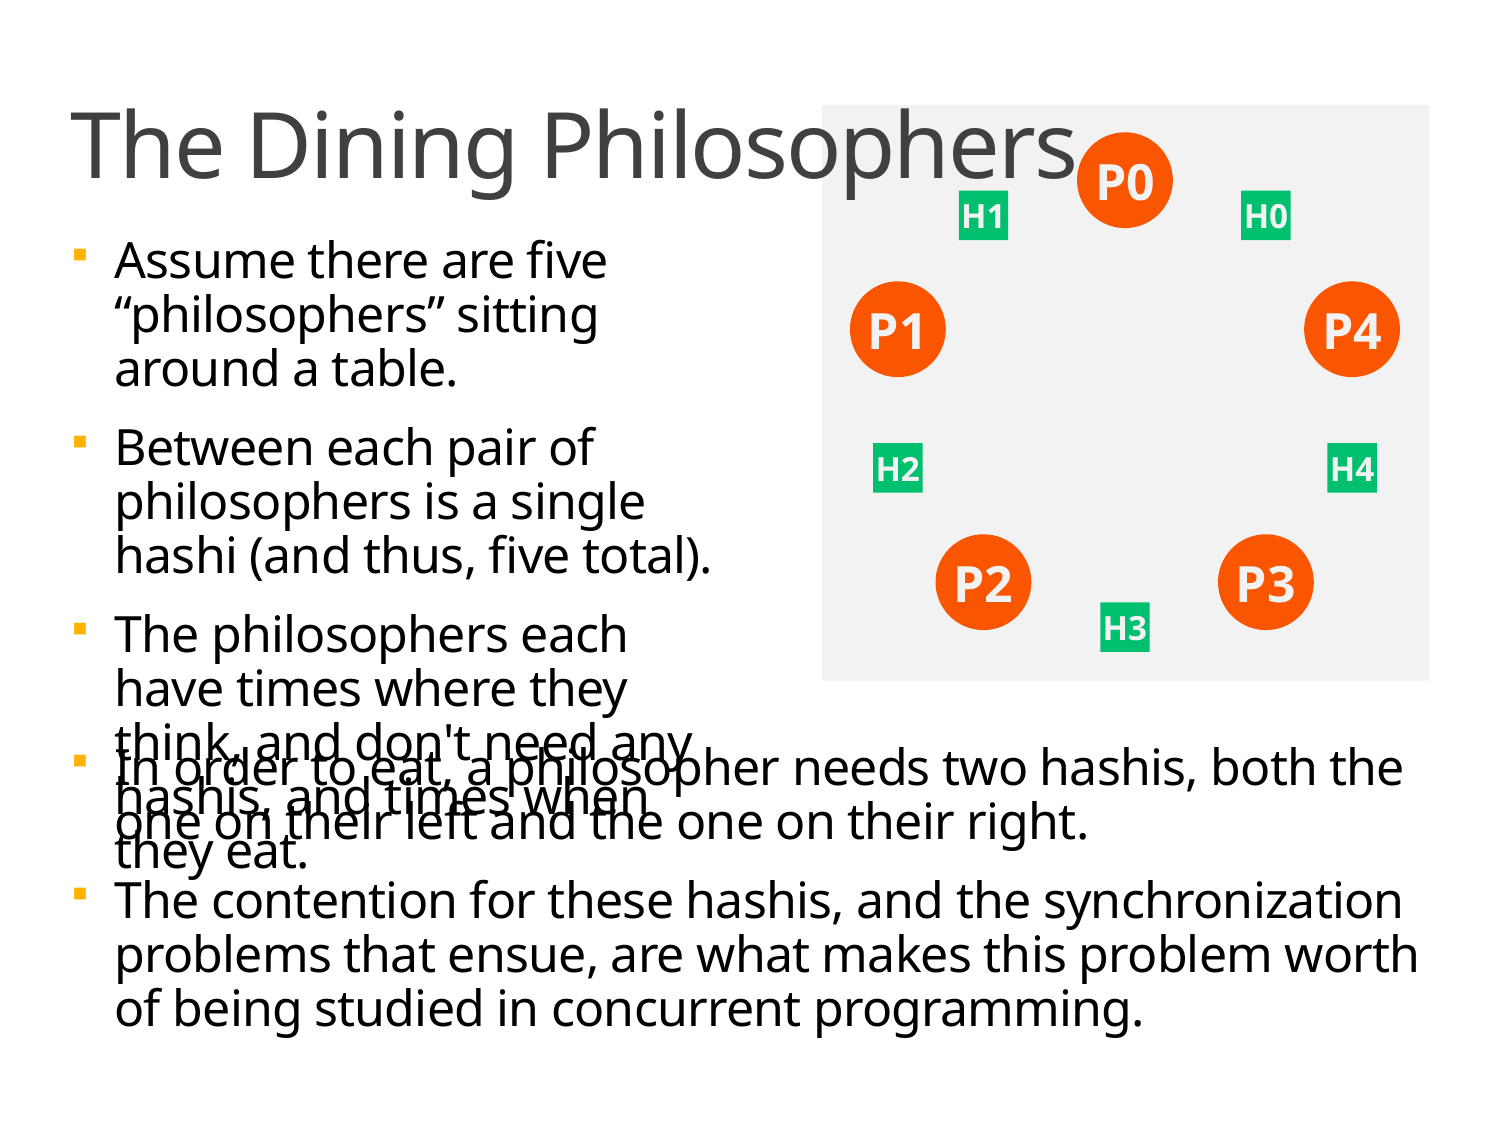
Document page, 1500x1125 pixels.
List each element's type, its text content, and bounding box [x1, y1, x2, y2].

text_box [849, 132, 1401, 631]
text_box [872, 190, 1378, 653]
title The Dining Philosophers [70, 101, 1430, 220]
list Assume there are five “philosophers” sitting around a table. Between each pair of philosophers is a single hashi (and thus, five total). The philosophers each have times where they think, and don't need any hashis, and times when they eat. [70, 235, 750, 742]
list In order to eat, a philosopher needs two hashis, both the one on their left and the one on their right. The contention for these hashis, and the synchronization problems that ensue, are what makes this problem worth of being studied in concurrent programming. [70, 742, 1430, 1065]
text_box [821, 220, 1430, 681]
